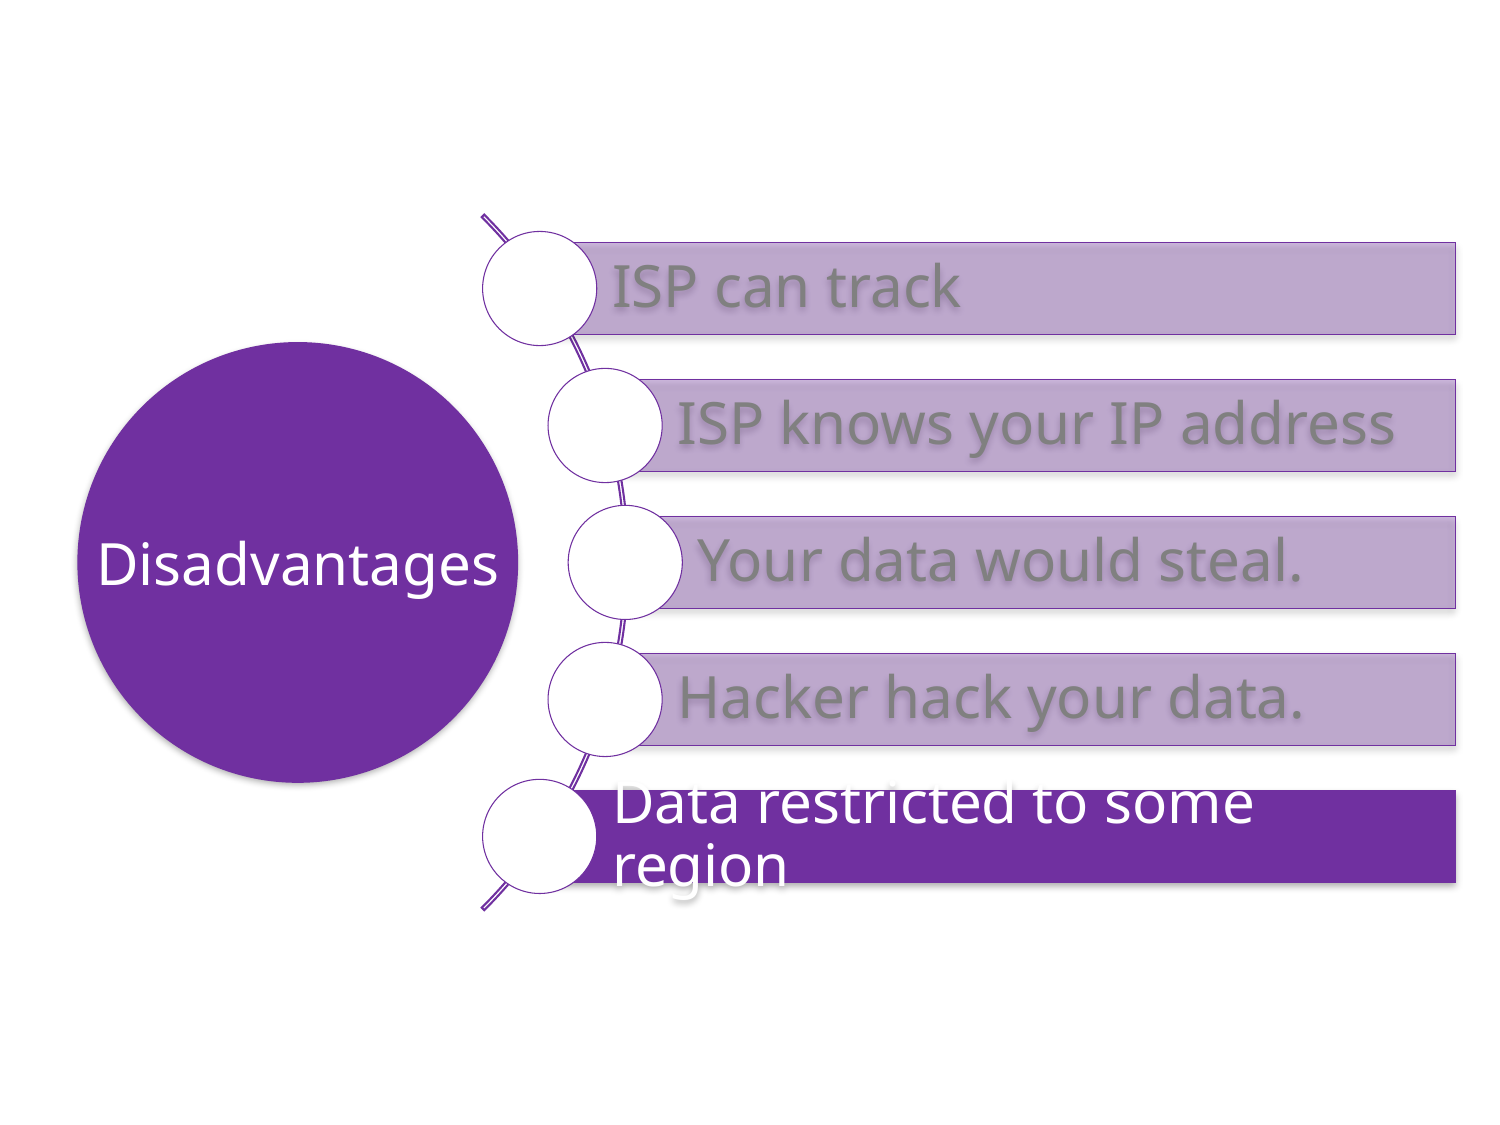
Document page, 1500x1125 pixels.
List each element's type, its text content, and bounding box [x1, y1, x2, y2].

text_box [572, 344, 590, 371]
text_box [76, 341, 520, 784]
text_box Hacker hack your data. [641, 653, 1456, 746]
text_box [617, 481, 626, 504]
text_box ISP can track [575, 242, 1456, 335]
text_box [547, 367, 663, 484]
text_box ISP knows your IP address [641, 379, 1456, 472]
text_box Your data would steal. [661, 516, 1456, 609]
text_box Data restricted to some region [575, 790, 1456, 883]
text_box [480, 882, 509, 912]
text_box [569, 754, 590, 789]
text_box [482, 778, 598, 895]
text_box [480, 213, 509, 243]
text_box [567, 504, 683, 621]
text_box [547, 641, 663, 758]
text_box Disadvantages [81, 519, 514, 605]
text_box [482, 230, 598, 347]
text_box [617, 620, 626, 644]
